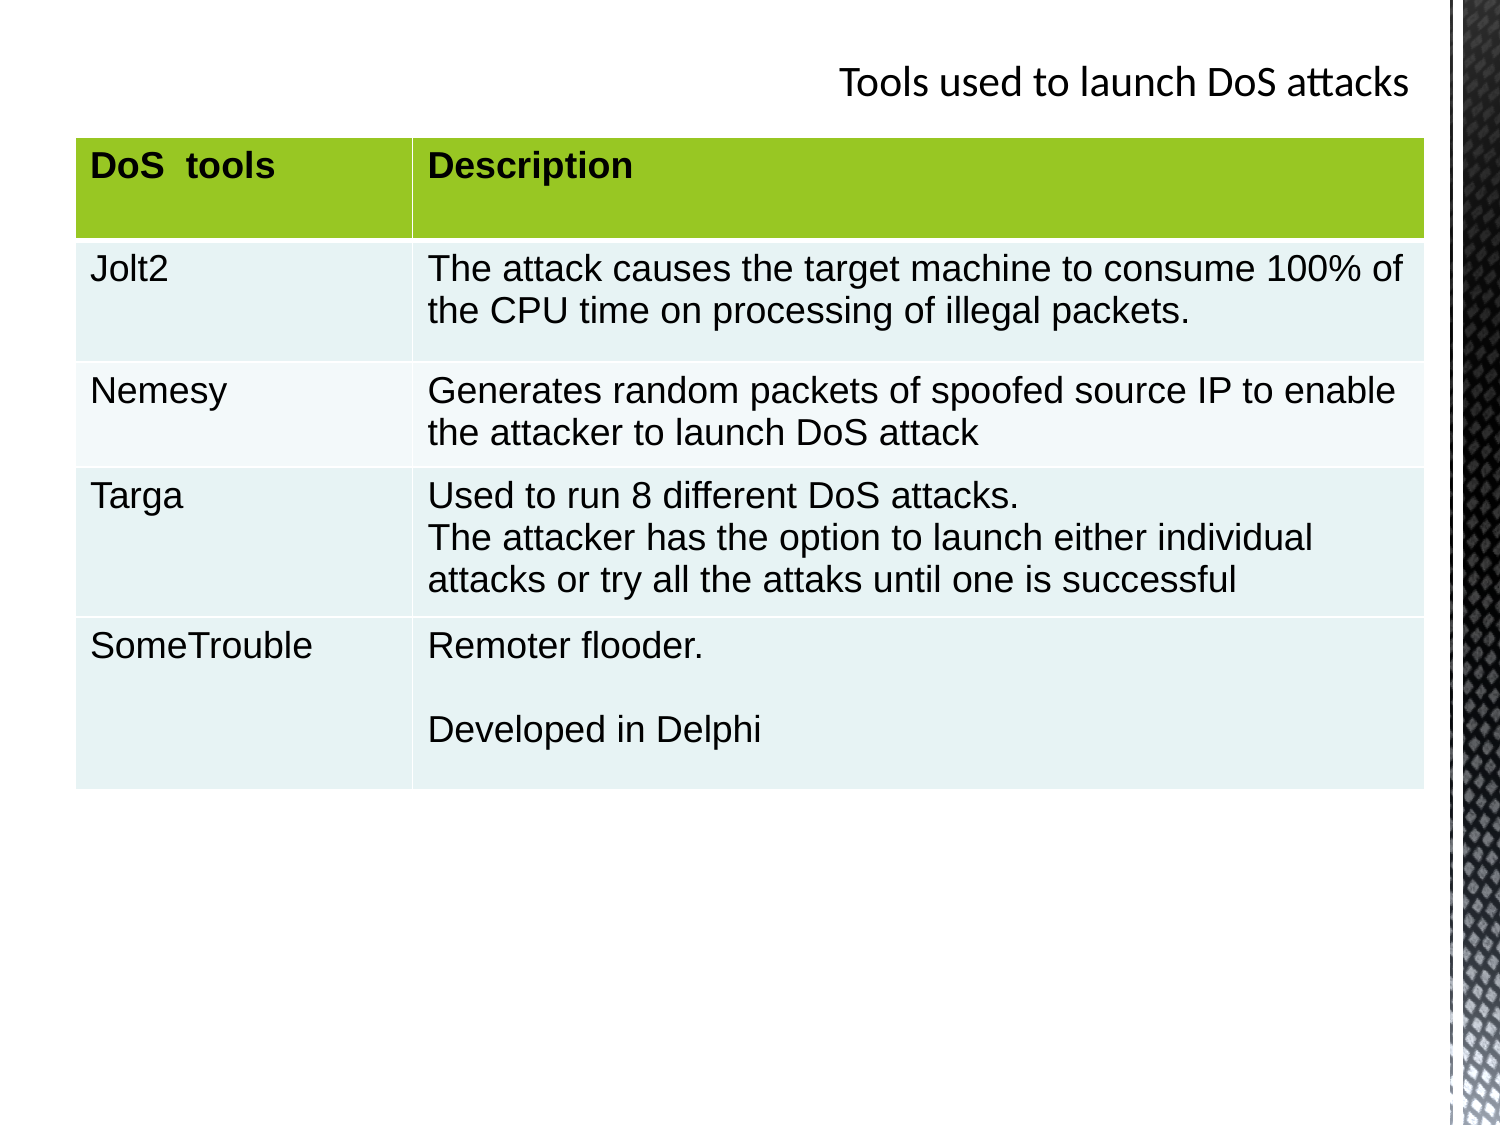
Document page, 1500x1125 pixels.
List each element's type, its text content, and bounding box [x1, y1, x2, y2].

table_cell SomeTrouble [76, 618, 412, 789]
table_cell Generates random packets of spoofed source IP to enable the attacker to launch DoS attack [413, 363, 1424, 466]
table_cell Targa [76, 468, 412, 616]
picture [1447, 0, 1500, 1125]
table_cell Nemesy [76, 363, 412, 466]
table_cell The attack causes the target machine to consume 100% of the CPU time on processing of illegal packets. [413, 243, 1424, 361]
table_cell Remoter flooder. Developed in Delphi [413, 618, 1424, 789]
table_header Description [413, 138, 1424, 238]
title Tools used to launch DoS attacks [75, 45, 1425, 113]
table_cell Jolt2 [76, 243, 412, 361]
table_cell Used to run 8 different DoS attacks. The attacker has the option to launch either individual attacks or try all the attaks until one is successful [413, 468, 1424, 616]
table_header DoS tools [76, 138, 412, 238]
